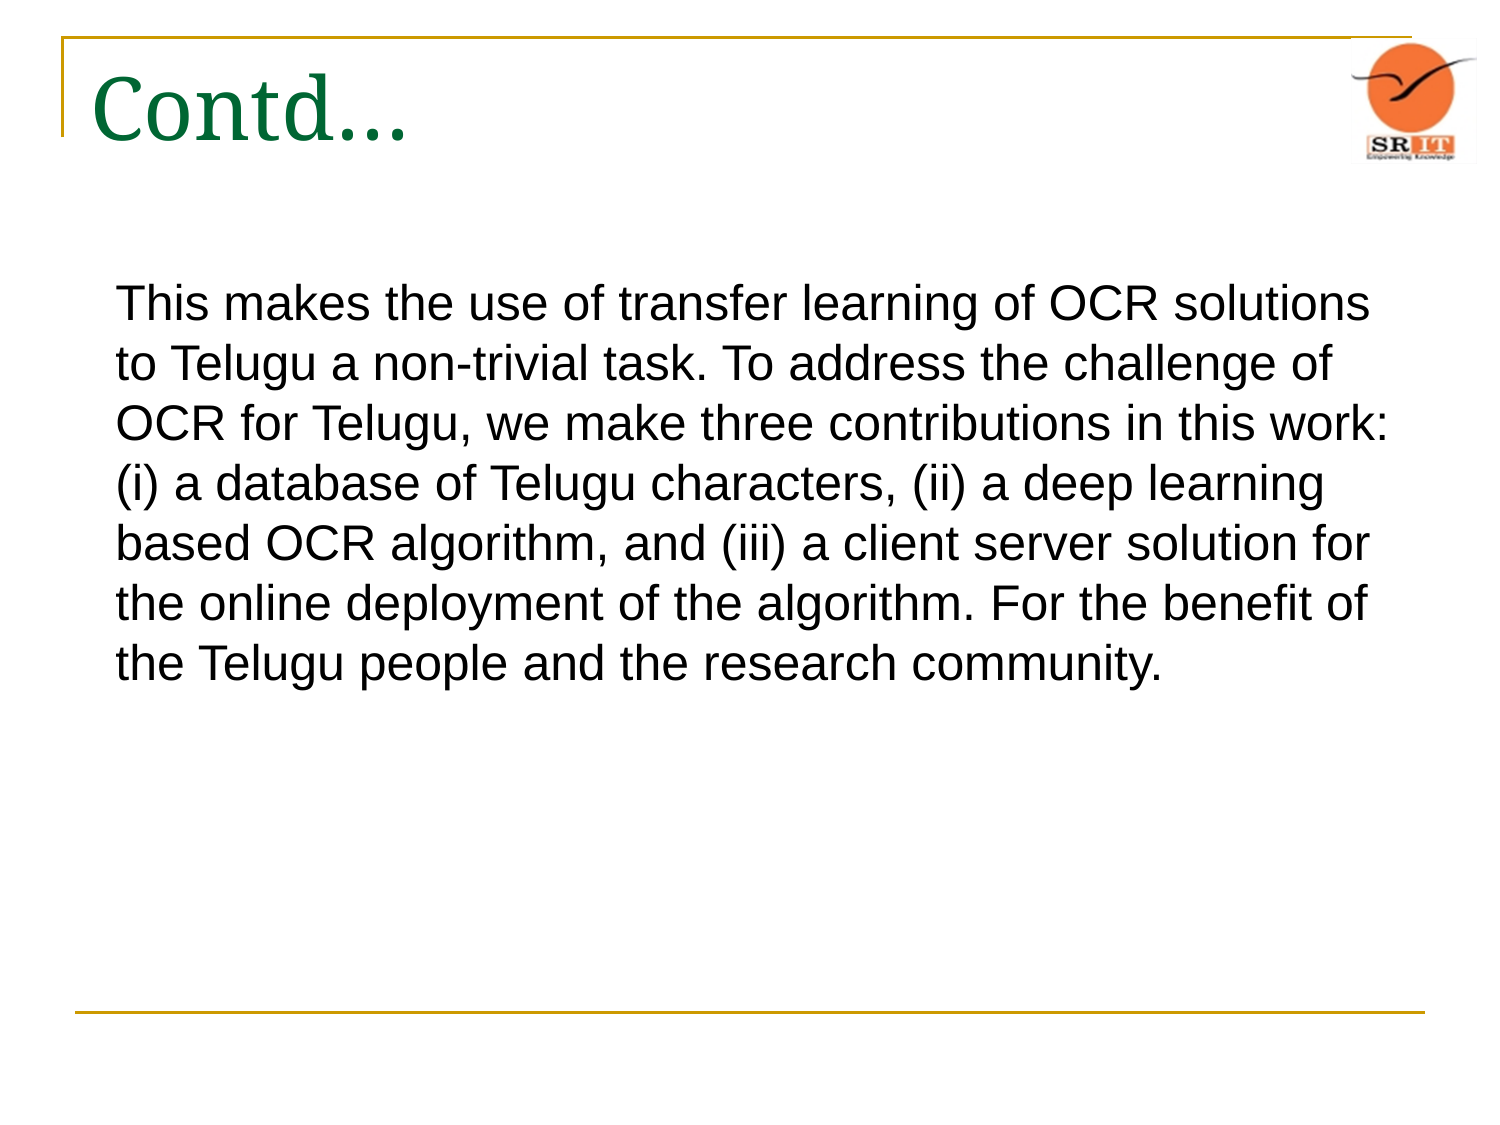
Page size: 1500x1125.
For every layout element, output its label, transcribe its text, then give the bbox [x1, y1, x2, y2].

title Contd… [75, 45, 1425, 233]
list This makes the use of transfer learning of OCR solutions to Telugu a non-trivial task. To address the challenge of OCR for Telugu, we make three contributions in this work: (i) a database of Telugu characters, (ii) a deep learning based OCR algorithm, and (iii) a client server solution for the online deployment of the algorithm. For the benefit of the Telugu people and the research community. [75, 262, 1425, 1006]
picture [1350, 37, 1478, 165]
